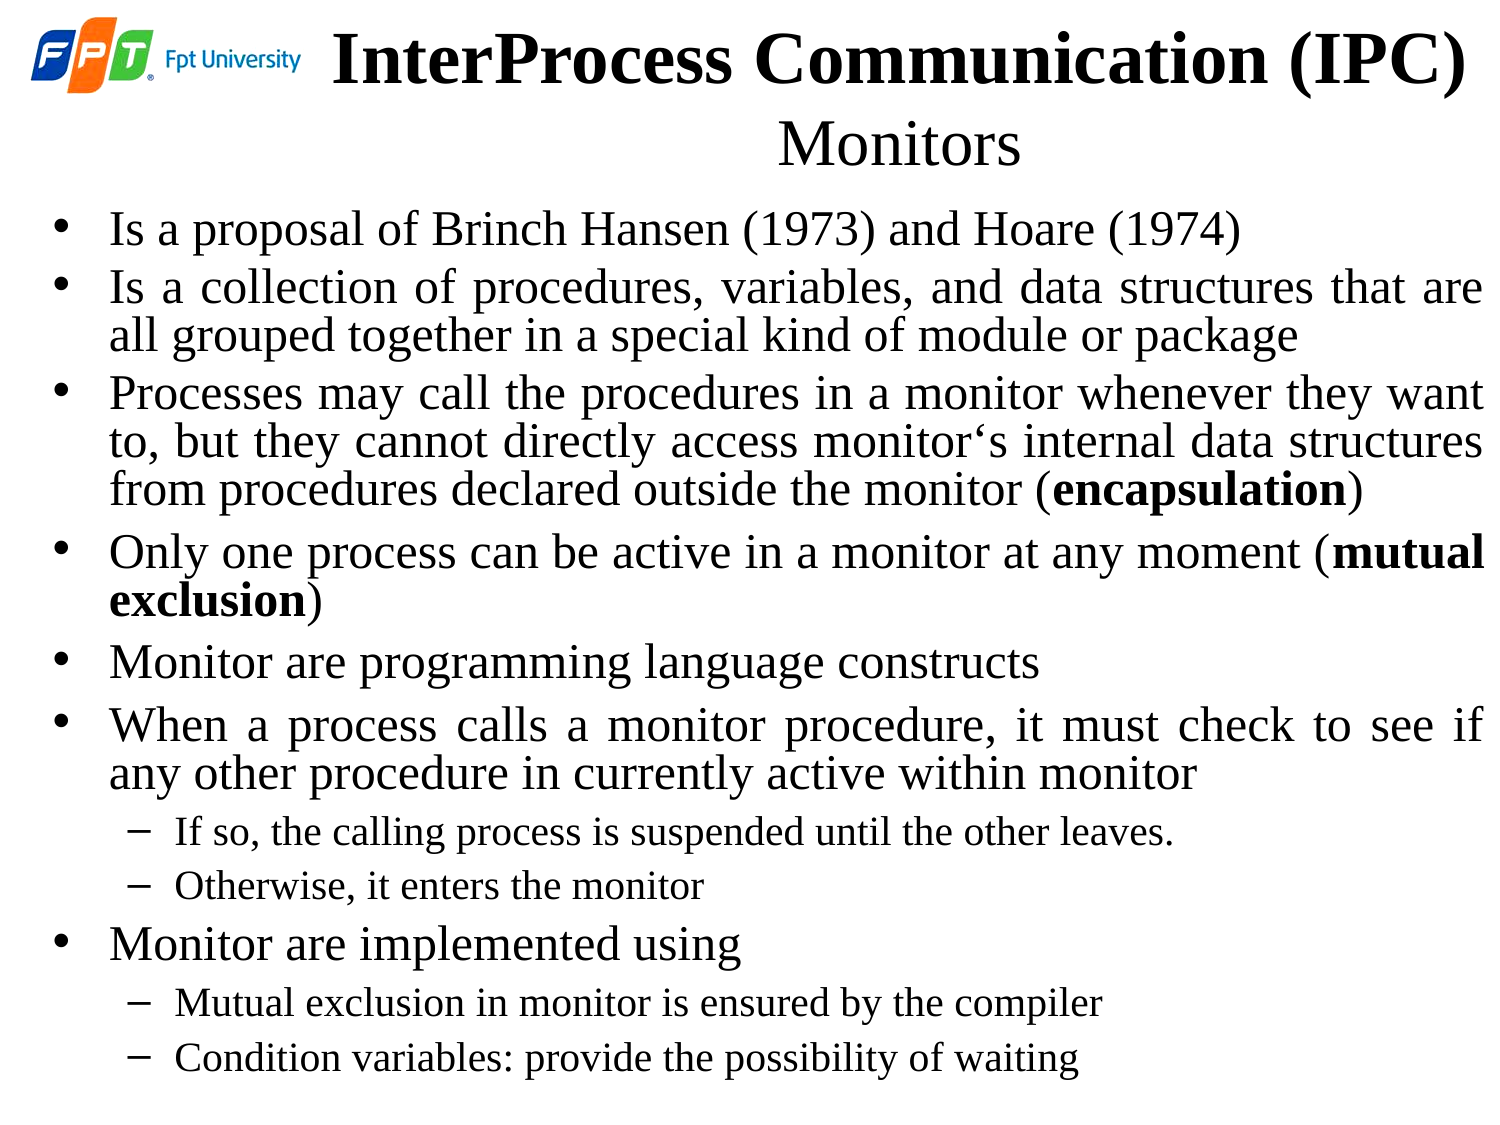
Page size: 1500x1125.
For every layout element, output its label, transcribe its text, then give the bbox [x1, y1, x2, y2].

list Is a proposal of Brinch Hansen (1973) and Hoare (1974) Is a collection of procedures, variables, and data structures that are all grouped together in a special kind of module or package Processes may call the procedures in a monitor whenever they want to, but they cannot directly access monitor‘s internal data structures from procedures declared outside the monitor (encapsulation) Only one process can be active in a monitor at any moment (mutual exclusion) Monitor are programming language constructs When a process calls a monitor procedure, it must check to see if any other procedure in currently active within monitor If so, the calling process is suspended until the other leaves. Otherwise, it enters the monitor Monitor are implemented using Mutual exclusion in monitor is ensured by the compiler Condition variables: provide the possibility of waiting [37, 200, 1500, 1125]
picture [0, 0, 300, 122]
title InterProcess Communication (IPC) Monitors [300, 0, 1500, 188]
